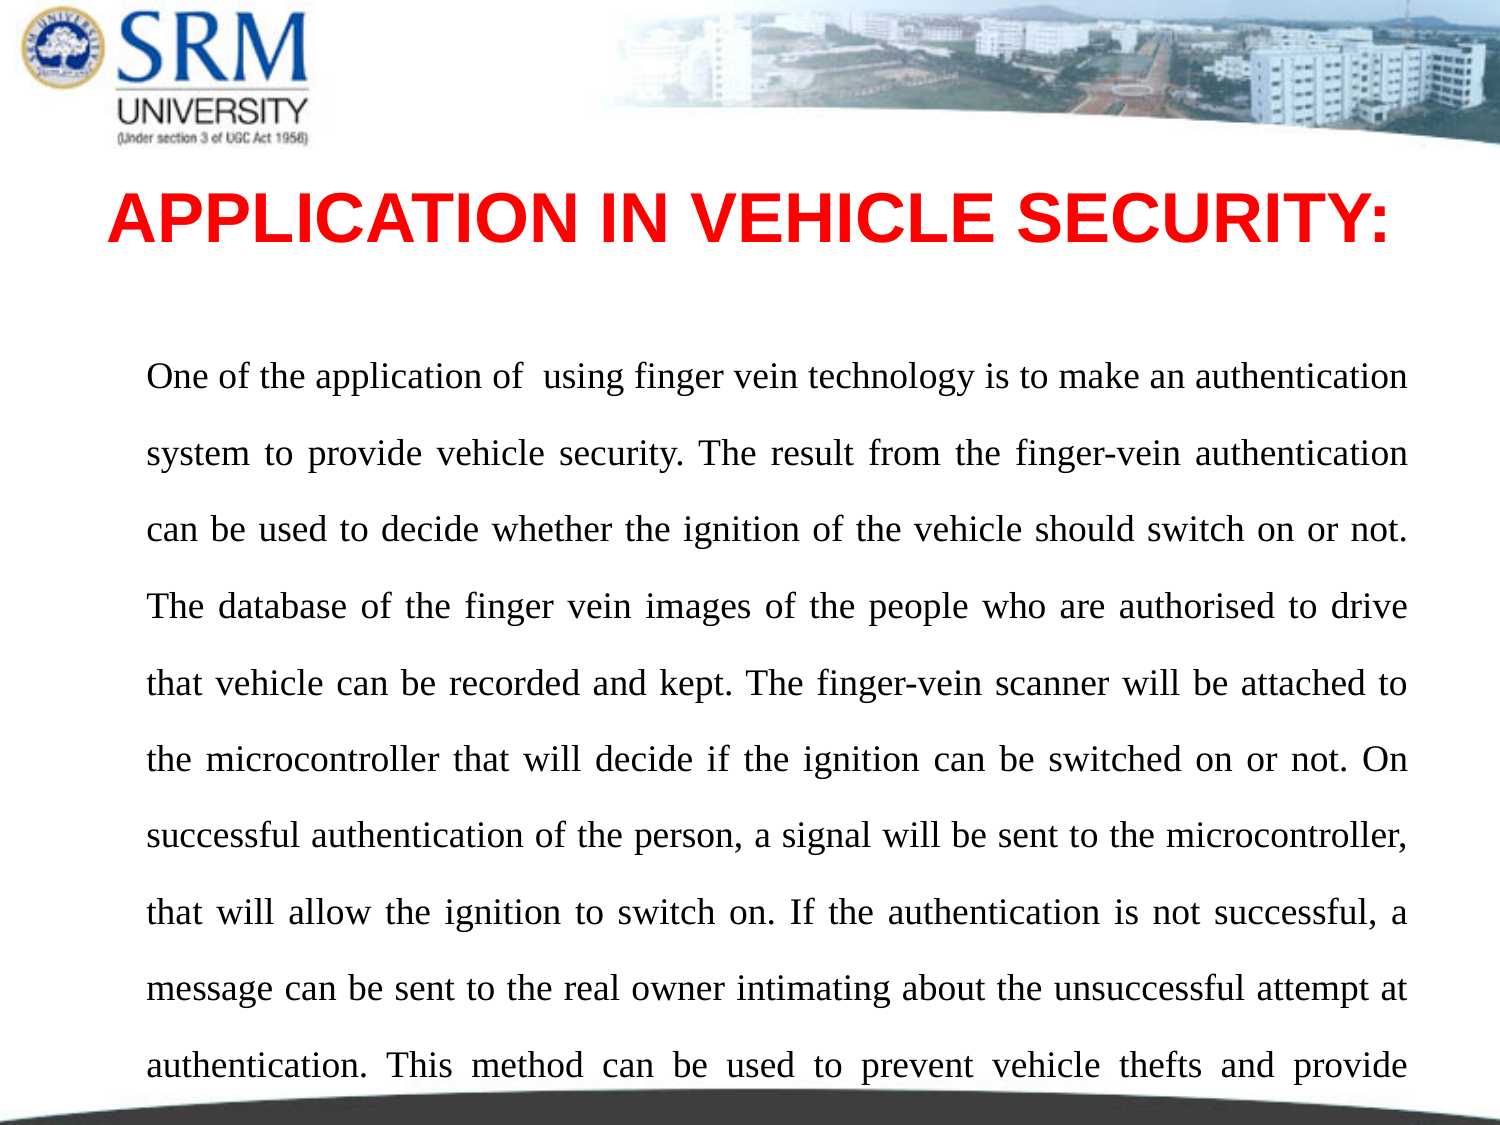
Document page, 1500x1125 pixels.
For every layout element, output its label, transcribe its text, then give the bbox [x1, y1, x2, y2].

picture [0, 0, 1500, 1125]
title APPLICATION IN VEHICLE SECURITY: [74, 162, 1426, 312]
list One of the application of using finger vein technology is to make an authentication system to provide vehicle security. The result from the finger-vein authentication can be used to decide whether the ignition of the vehicle should switch on or not. The database of the finger vein images of the people who are authorised to drive that vehicle can be recorded and kept. The finger-vein scanner will be attached to the microcontroller that will decide if the ignition can be switched on or not. On successful authentication of the person, a signal will be sent to the microcontroller, that will allow the ignition to switch on. If the authentication is not successful, a message can be sent to the real owner intimating about the unsuccessful attempt at authentication. This method can be used to prevent vehicle thefts and provide security to vehicles. [74, 312, 1426, 1125]
